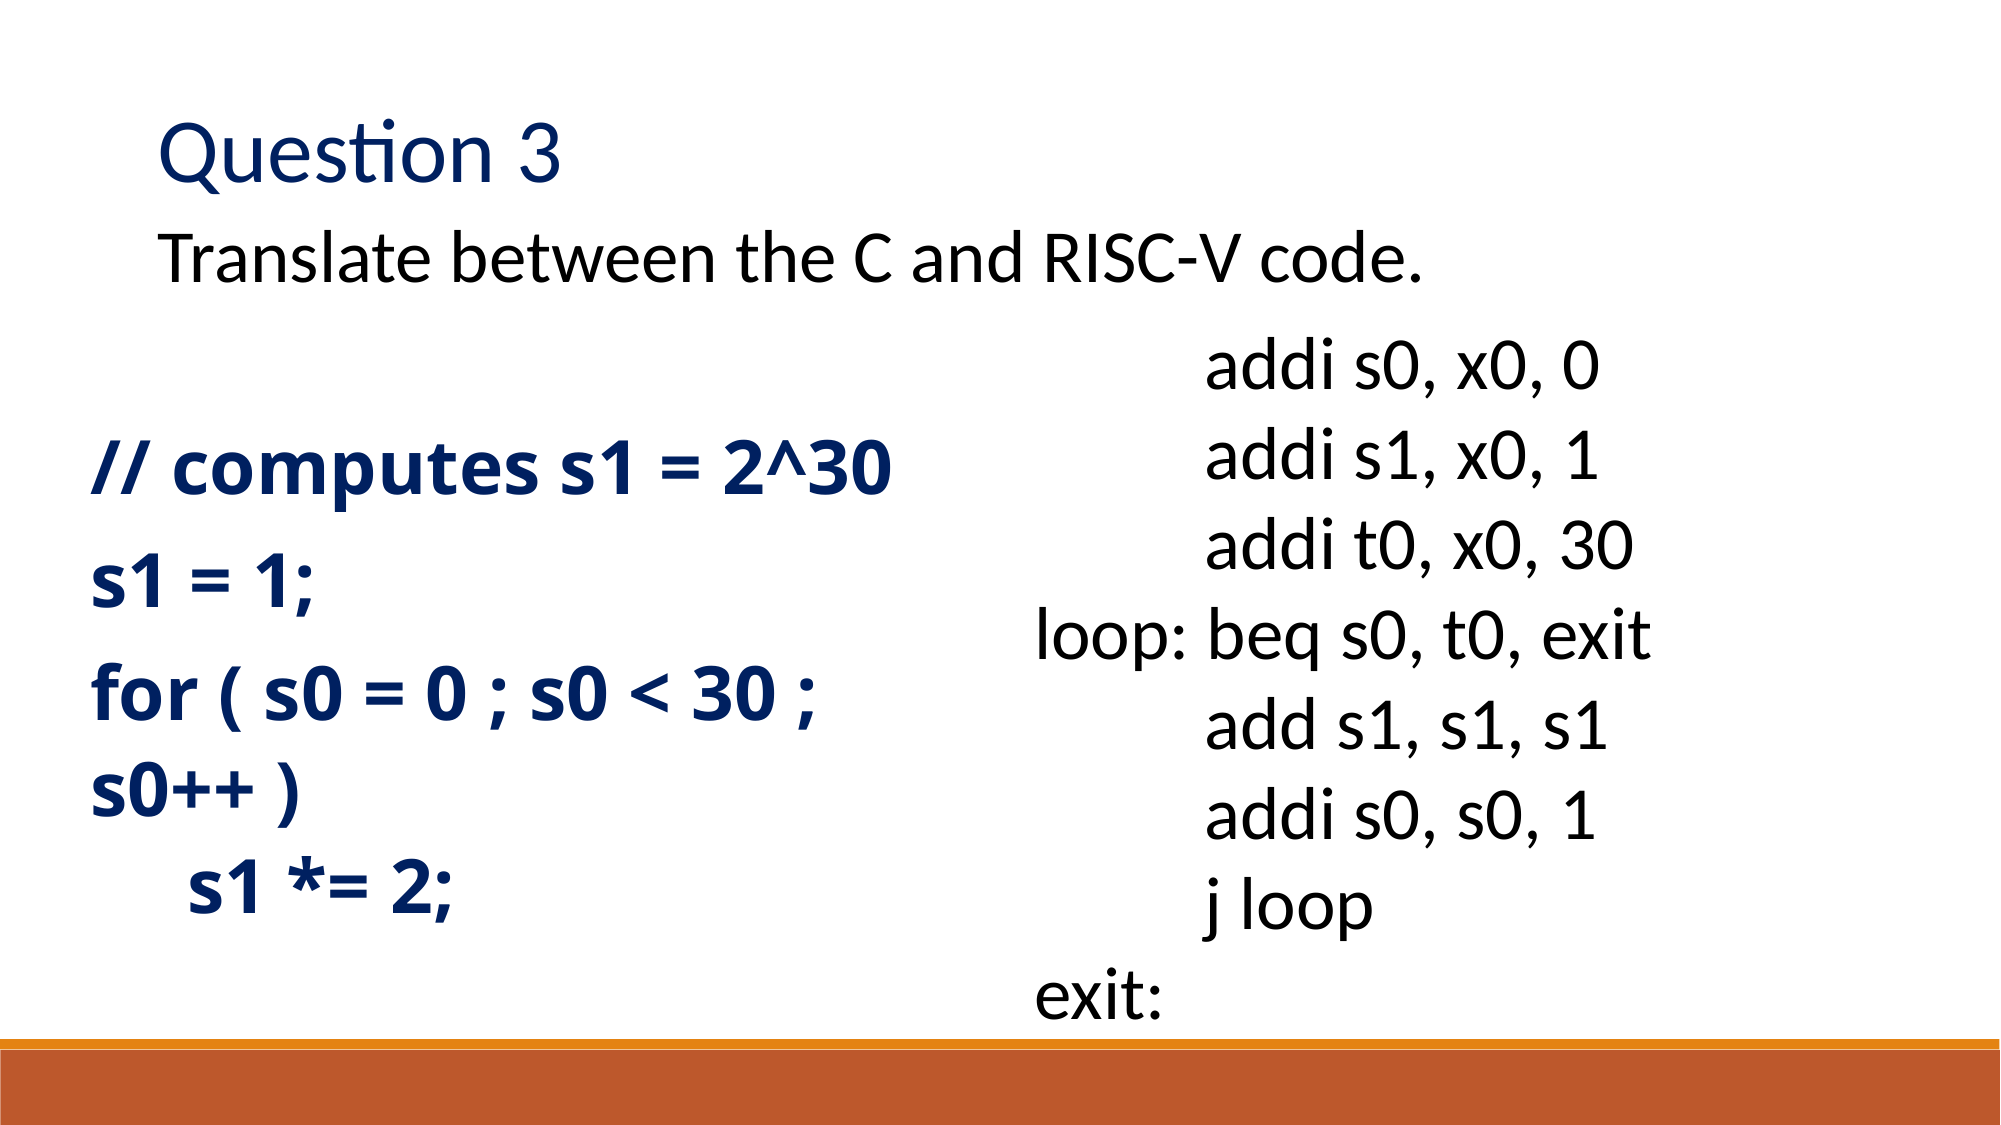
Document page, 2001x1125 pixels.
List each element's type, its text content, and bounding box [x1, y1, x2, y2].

text_box // computes s1 = 2^30 s1 = 1; for ( s0 = 0 ; s0 < 30 ; s0++ ) s1 *= 2; [75, 406, 930, 936]
text_box addi s0, x0, 0 addi s1, x0, 1 addi t0, x0, 30 loop: beq s0, t0, exit add s1, s1, s1 addi s0, s0, 1 j loop exit: [1019, 307, 1738, 1043]
